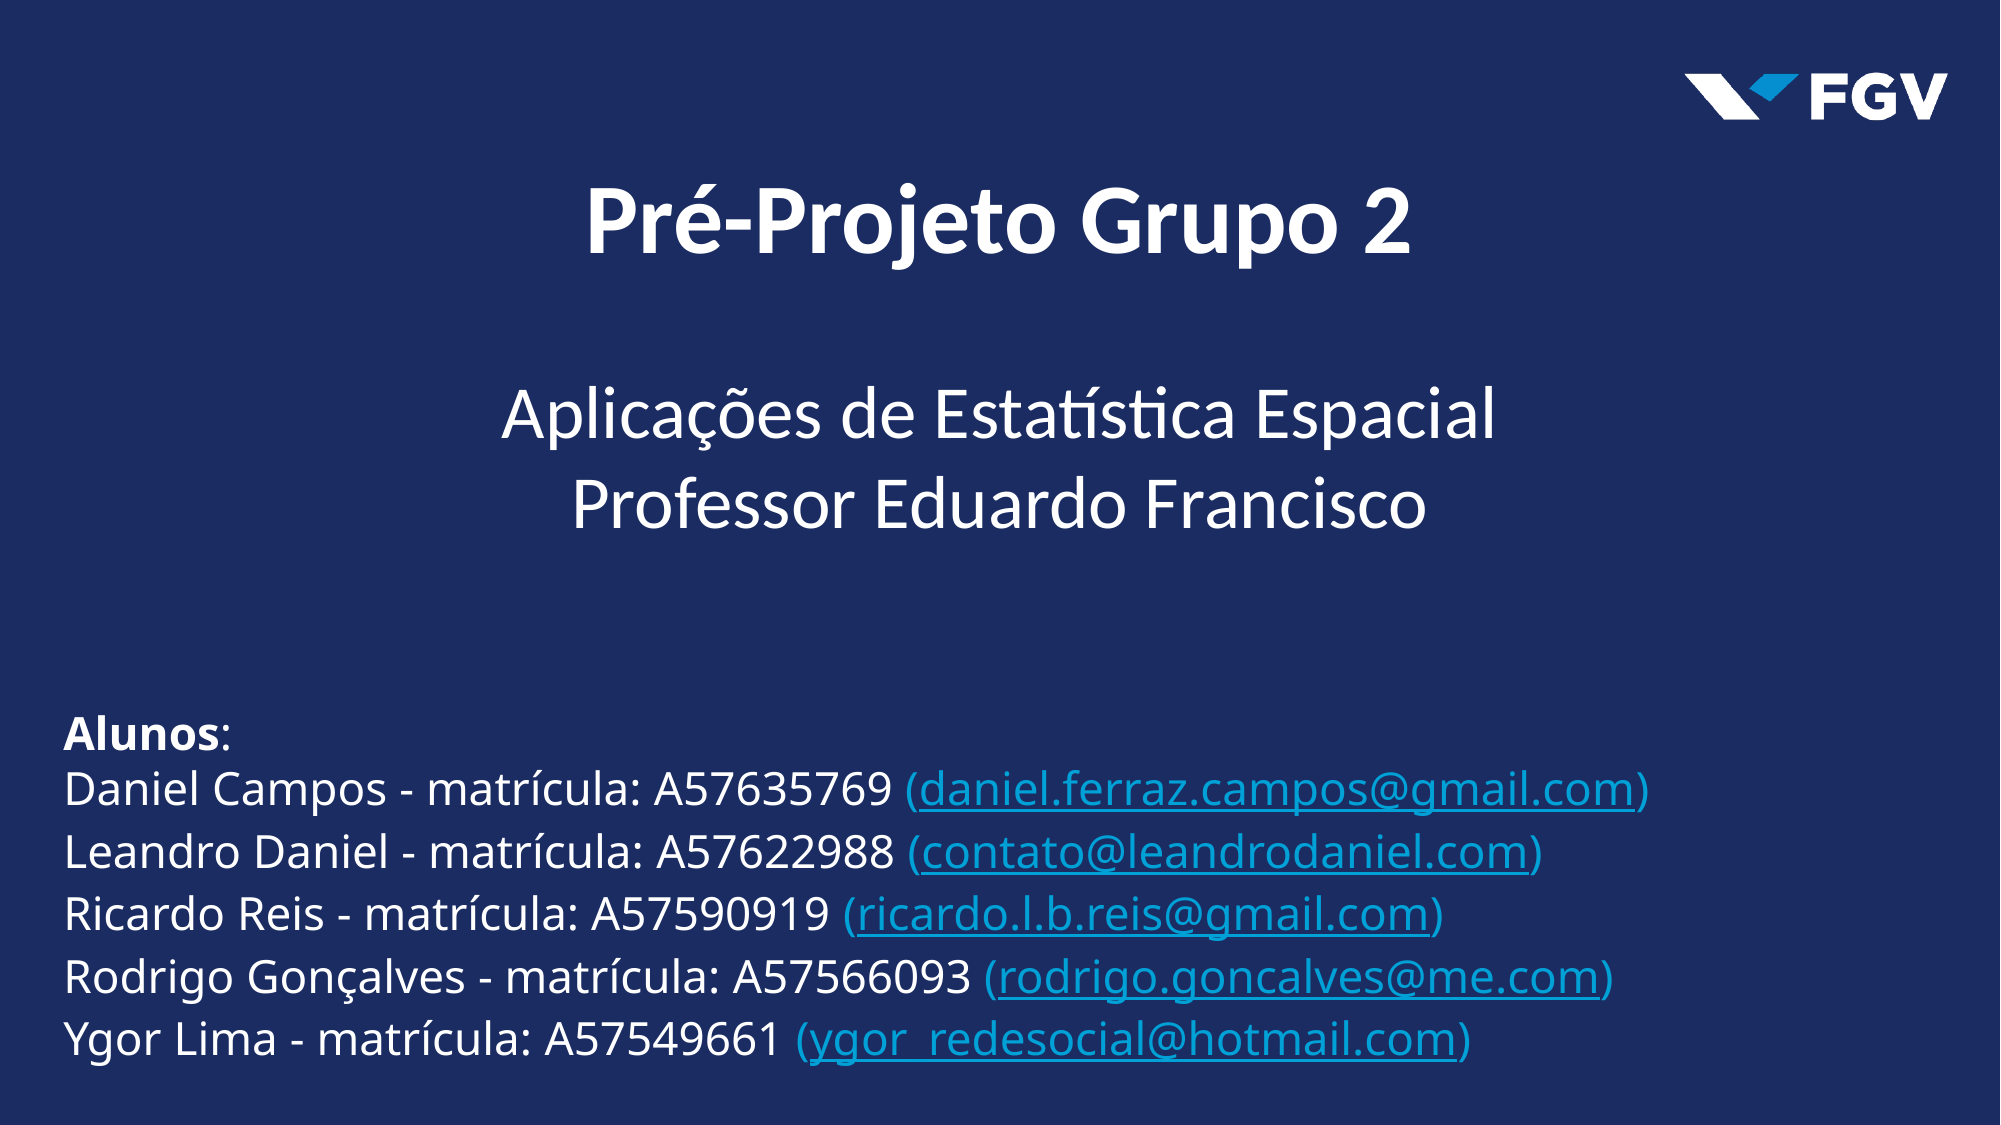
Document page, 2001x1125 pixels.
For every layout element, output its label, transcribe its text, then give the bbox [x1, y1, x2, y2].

text_box Pré-Projeto Grupo 2 Aplicações de Estatística Espacial Professor Eduardo Francisco [0, 146, 2000, 552]
text_box Alunos: Daniel Campos - matrícula: A57635769 (daniel.ferraz.campos@gmail.com) Leandro Daniel - matrícula: A57622988 (contato@leandrodaniel.com) Ricardo Reis - matrícula: A57590919 (ricardo.l.b.reis@gmail.com) Rodrigo Gonçalves - matrícula: A57566093 (rodrigo.goncalves@me.com) Ygor Lima - matrícula: A57549661 (ygor_redesocial@hotmail.com) [48, 697, 1951, 1072]
picture [1652, 41, 1980, 146]
